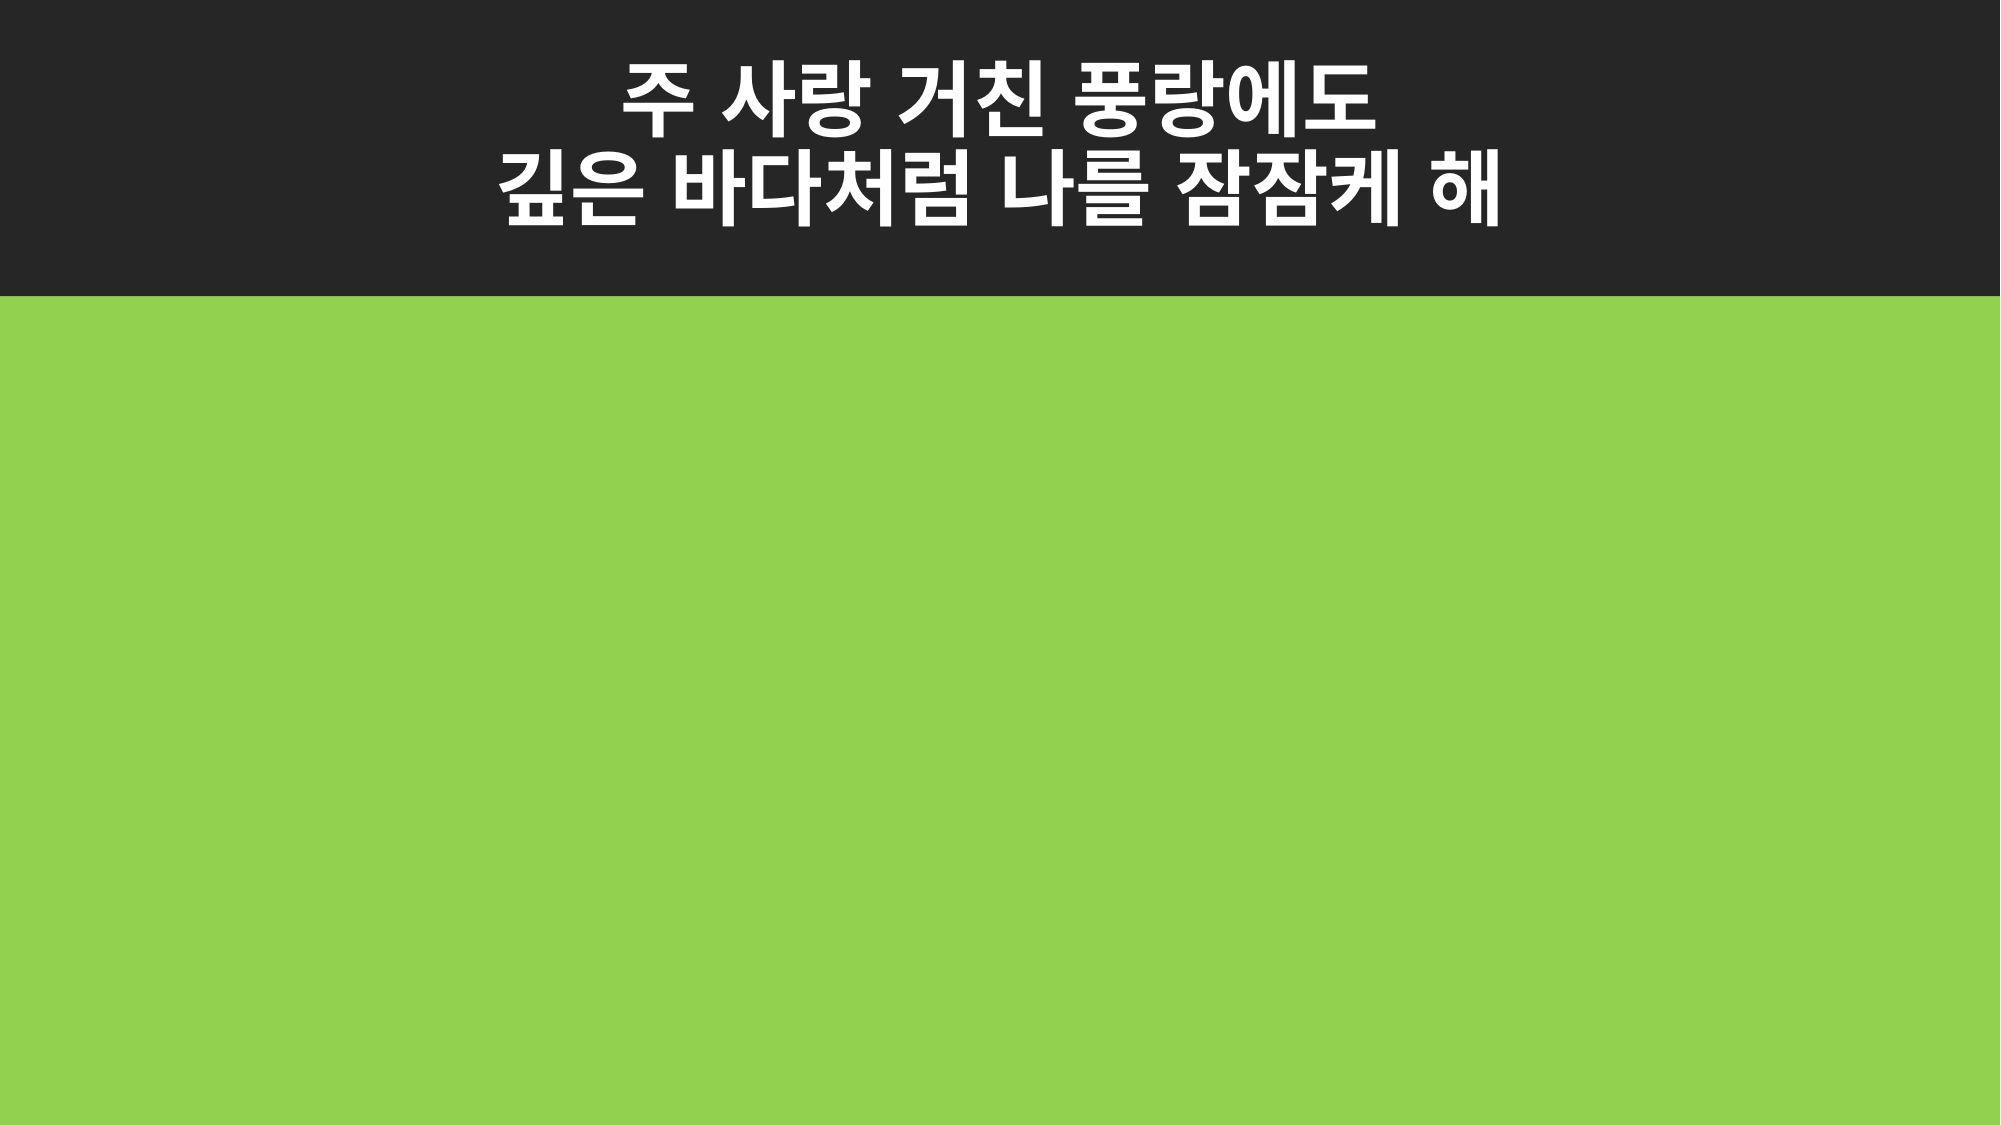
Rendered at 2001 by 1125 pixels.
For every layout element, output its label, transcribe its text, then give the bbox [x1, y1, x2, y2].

title 주 사랑 거친 풍랑에도 깊은 바다처럼 나를 잠잠케 해 [0, 0, 2000, 297]
